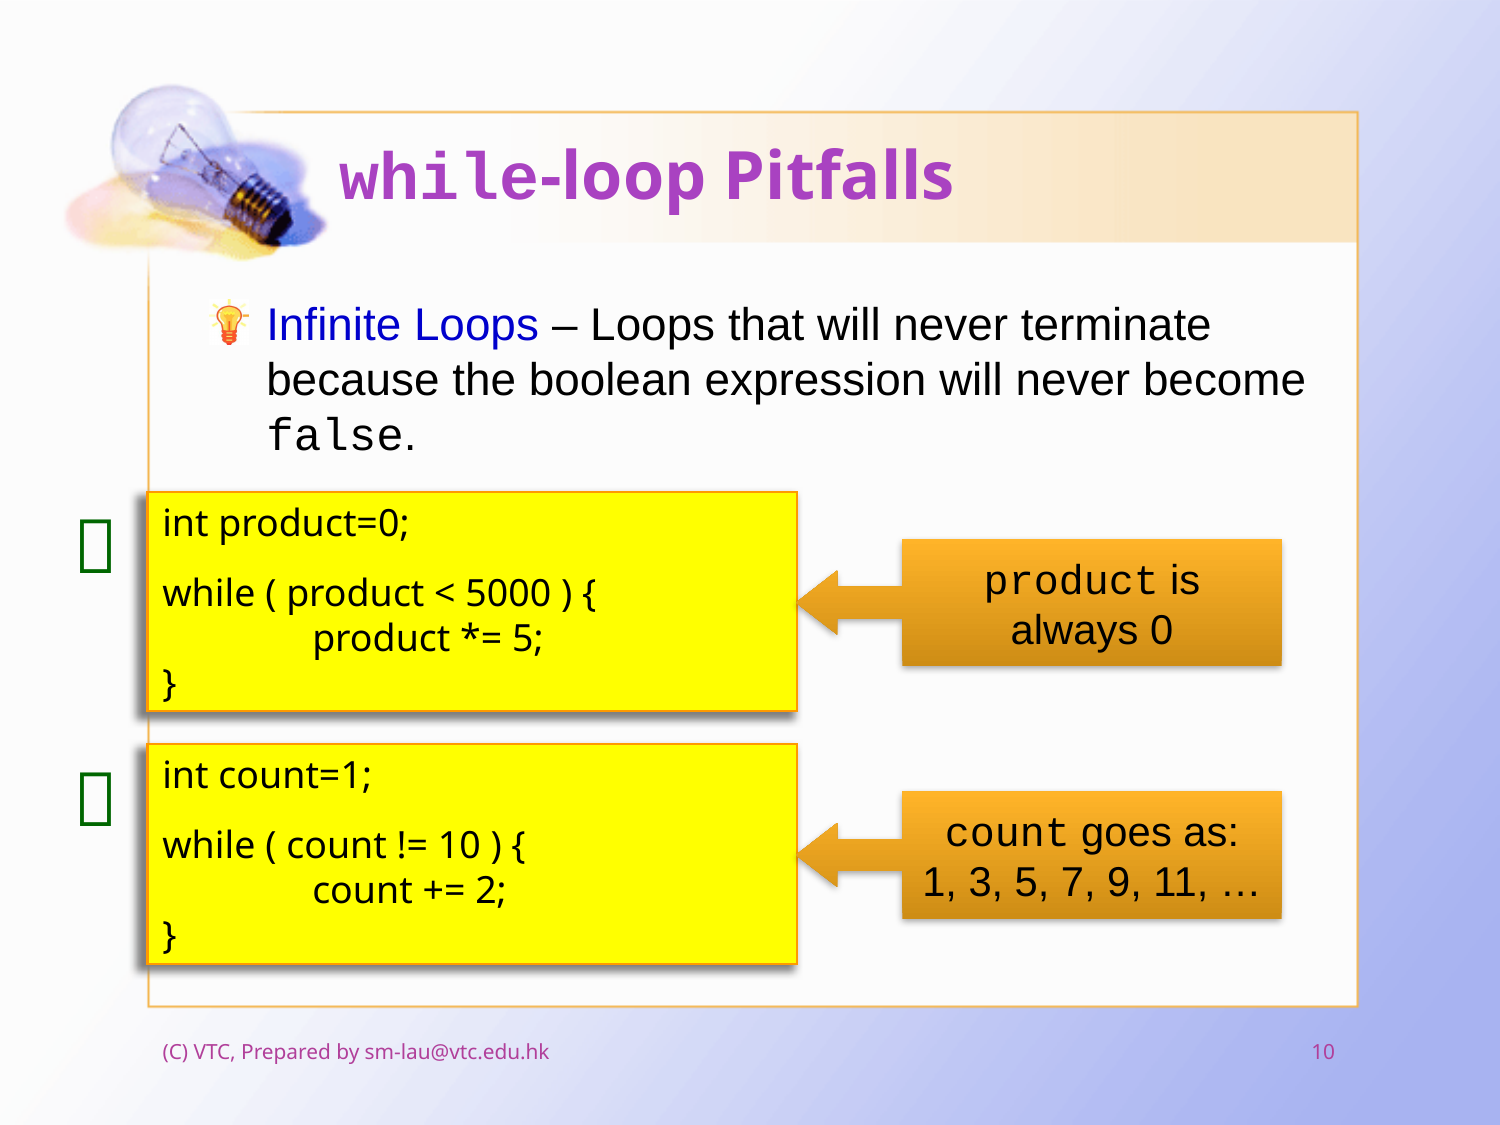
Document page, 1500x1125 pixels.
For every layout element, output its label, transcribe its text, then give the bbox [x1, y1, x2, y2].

text_box product is always 0 [795, 538, 1282, 667]
picture [0, 0, 1500, 1125]
text_box  [58, 491, 134, 597]
title while-loop Pitfalls [324, 134, 1276, 223]
text_box  [58, 743, 134, 849]
slide_number 10 [1237, 1024, 1351, 1076]
text_box int count=1; while ( count != 10 ) { count += 2; } [147, 743, 798, 964]
list Infinite Loops – Loops that will never terminate because the boolean expression will never become false. [194, 287, 1330, 646]
footer (C) VTC, Prepared by sm-lau@vtc.edu.hk [147, 1024, 680, 1076]
text_box int product=0; while ( product < 5000 ) { product *= 5; } [147, 491, 798, 712]
text_box count goes as: 1, 3, 5, 7, 9, 11, … [795, 791, 1282, 919]
